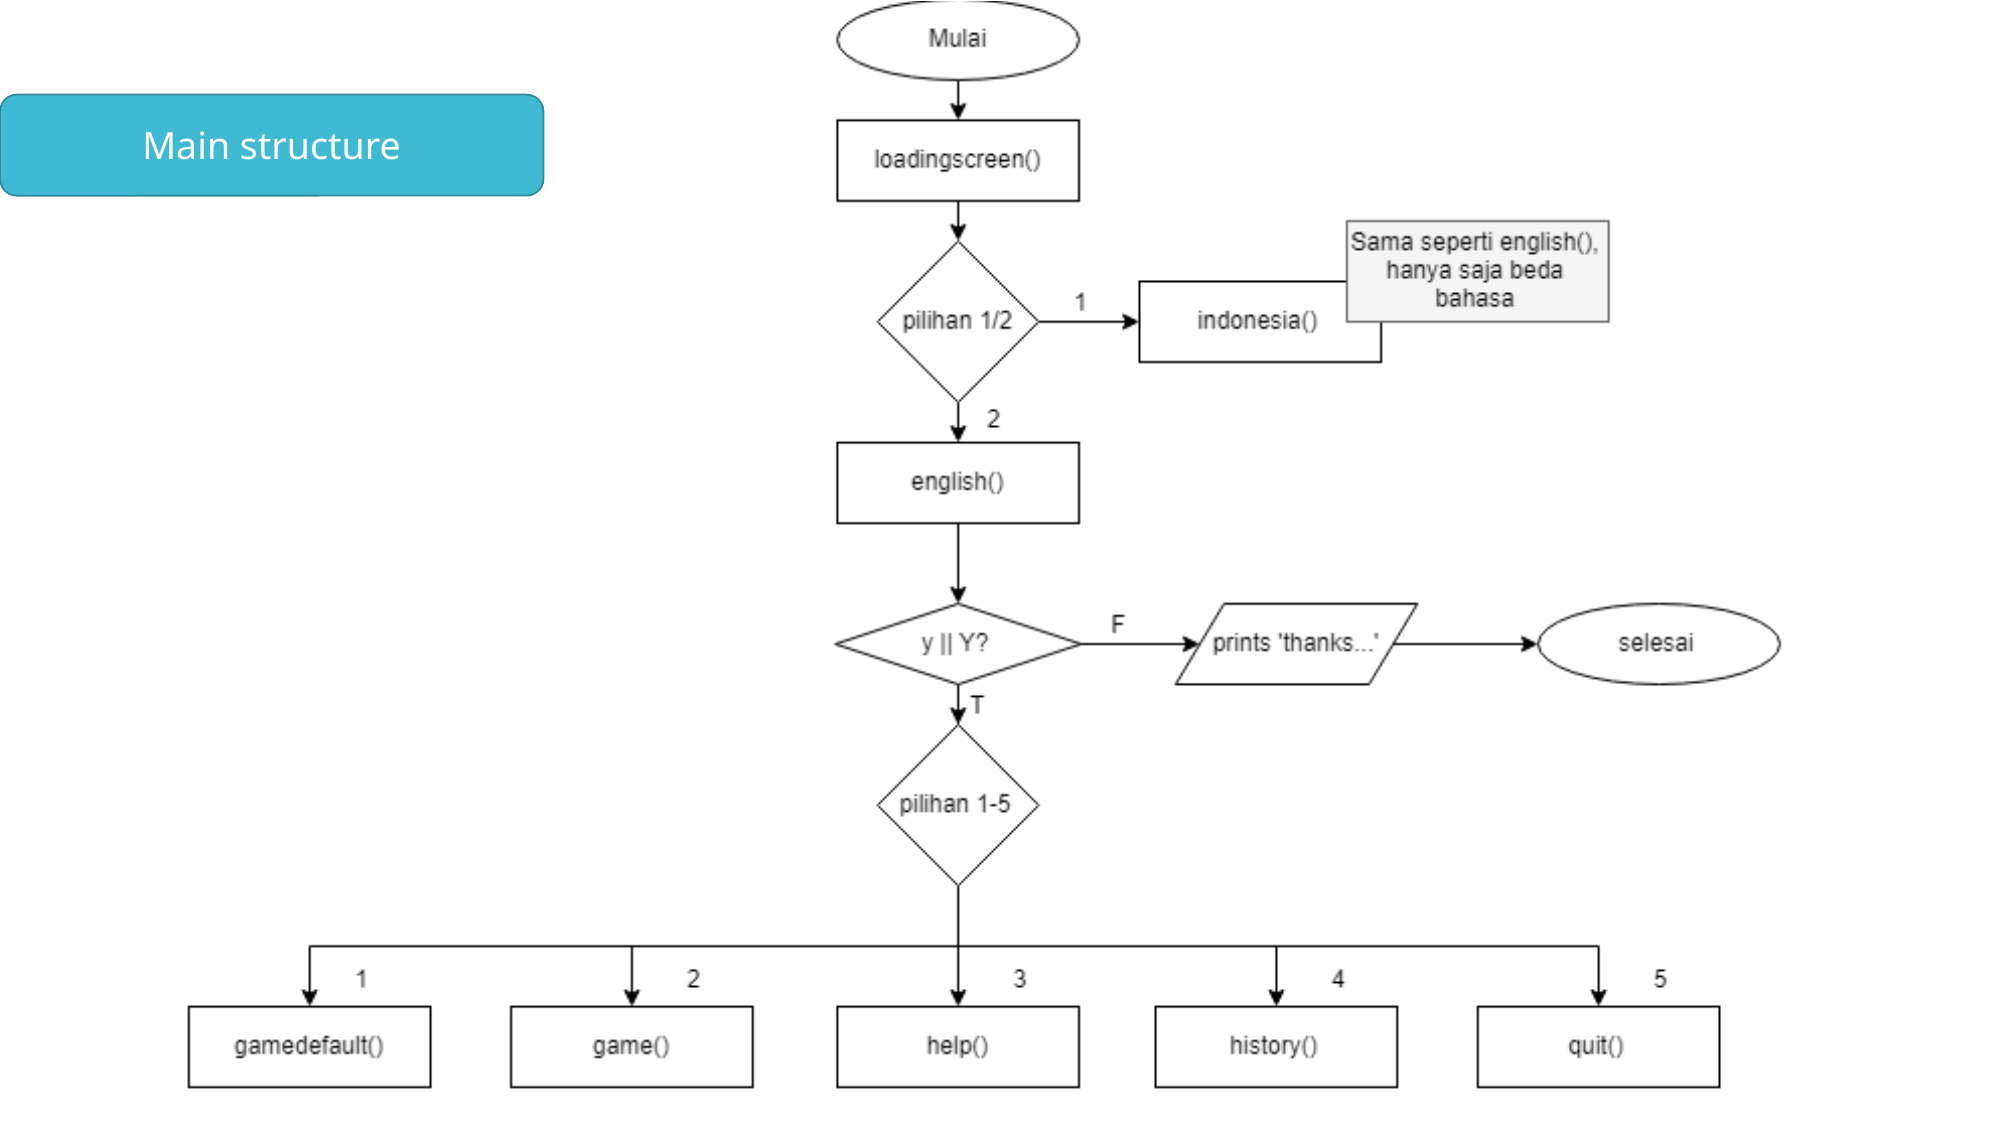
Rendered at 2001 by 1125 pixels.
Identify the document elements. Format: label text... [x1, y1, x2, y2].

picture [135, 1, 1865, 1125]
text_box Main structure [0, 93, 135, 197]
